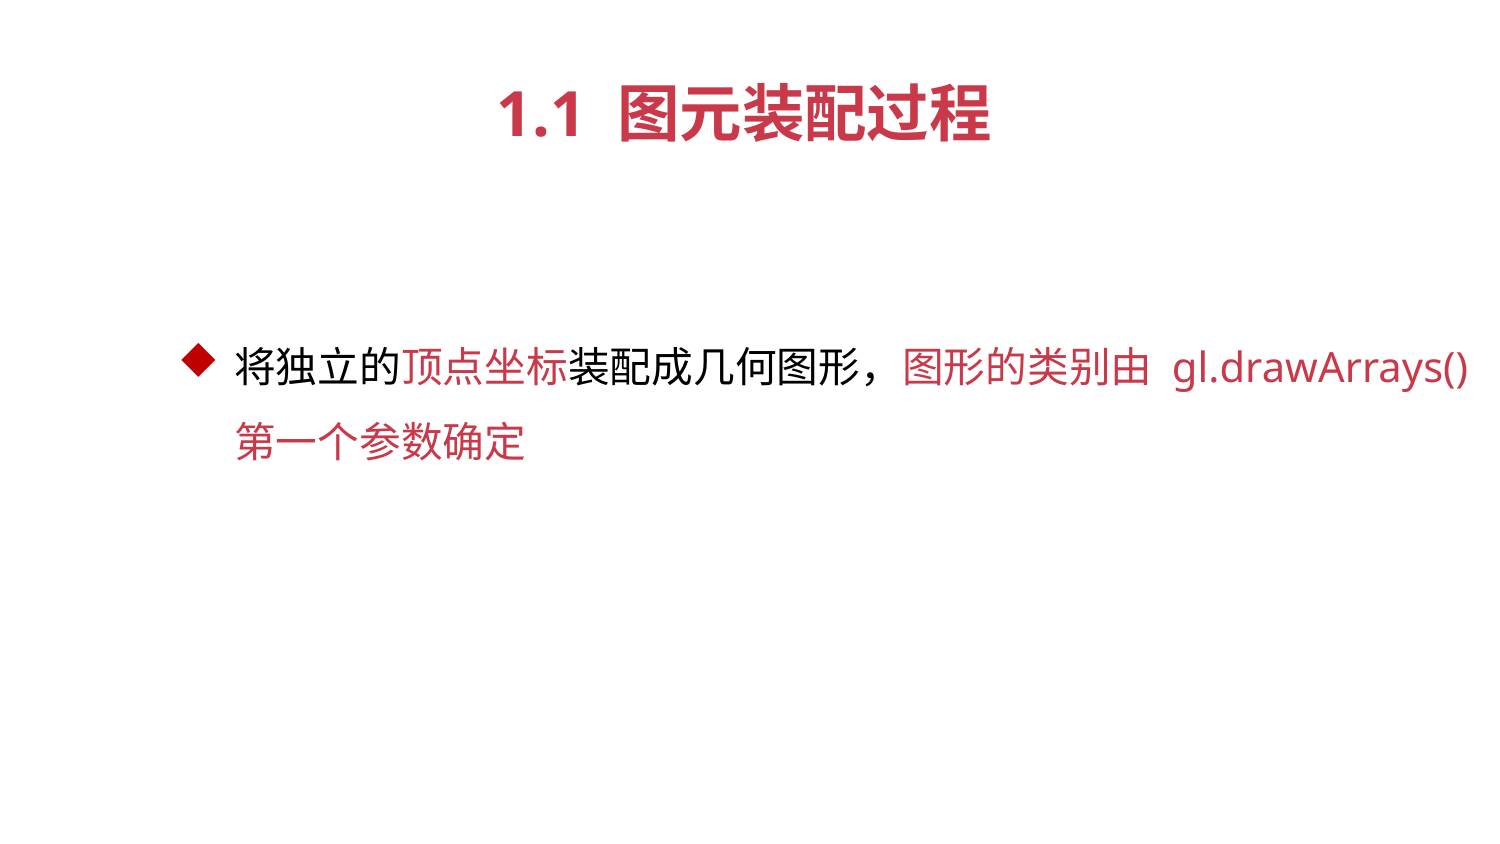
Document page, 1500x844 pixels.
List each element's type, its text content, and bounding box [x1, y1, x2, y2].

text_box 1.1 图元装配过程 [481, 66, 1008, 157]
text_box 将独⽴的顶点坐标装配成几何图形，图形的类别由 gl.drawArrays() 第⼀个参数确定 [58, 291, 1500, 490]
